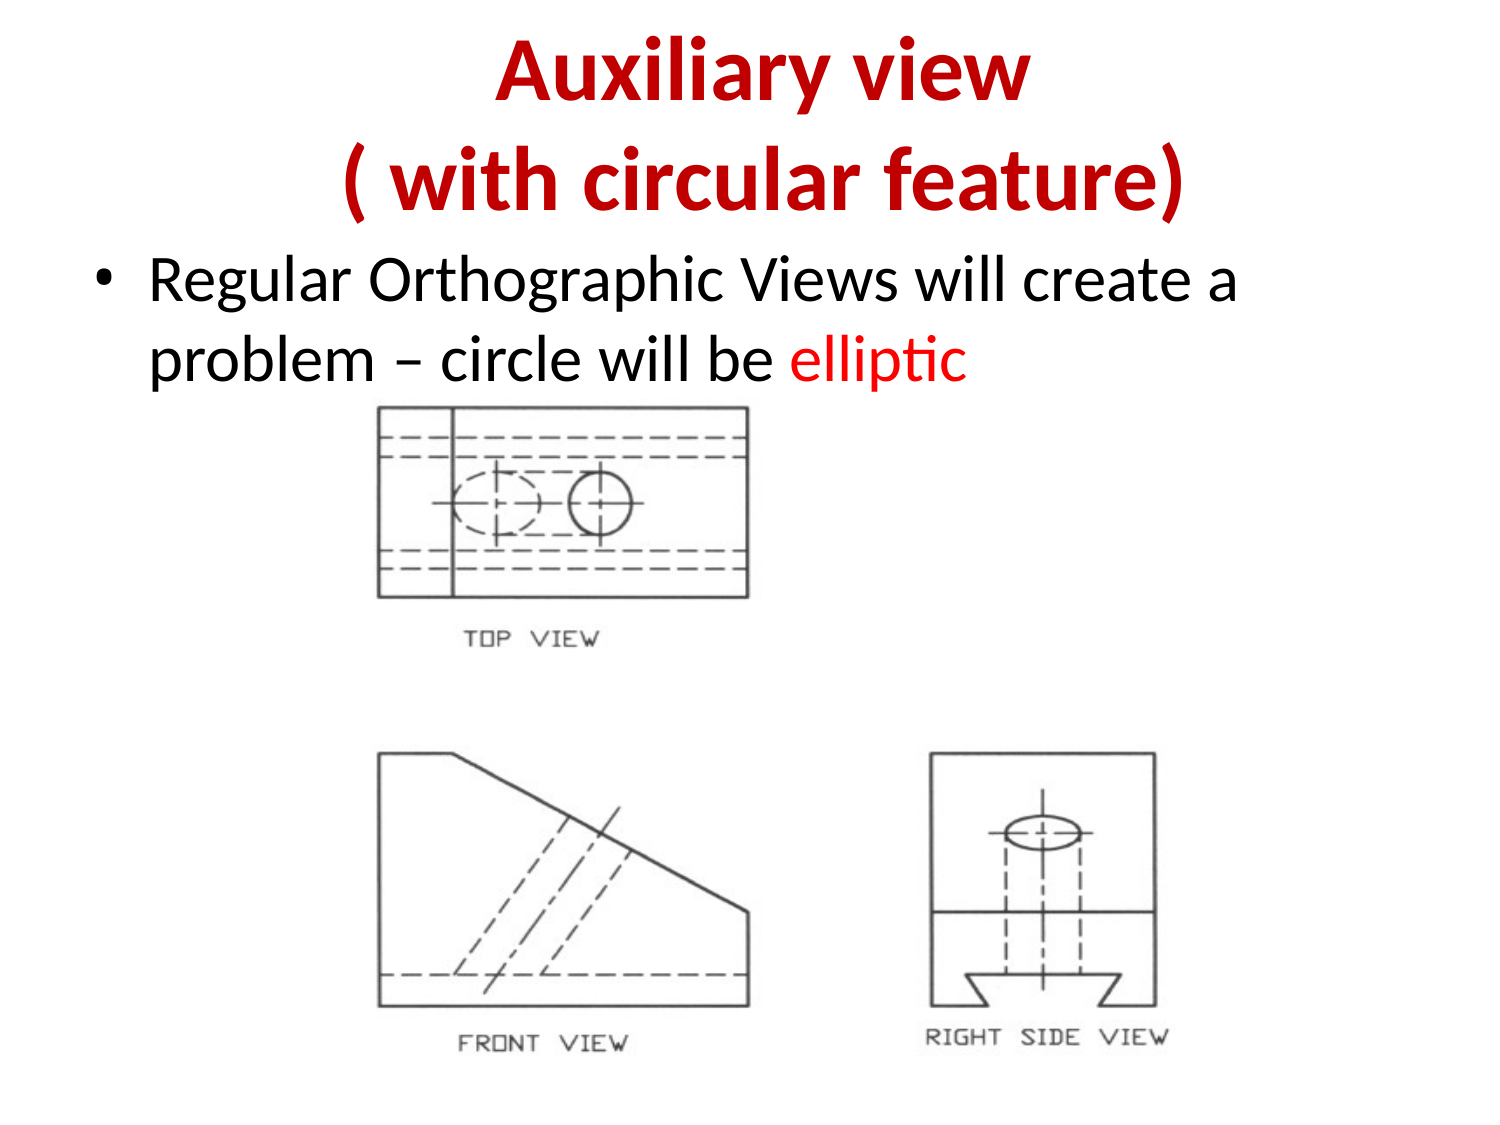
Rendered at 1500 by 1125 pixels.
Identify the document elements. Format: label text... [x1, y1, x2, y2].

text_box Regular Orthographic Views will create a problem – circle will be elliptic [89, 233, 1244, 396]
picture [371, 396, 1179, 1059]
title Auxiliary view ( with circular feature) [280, 0, 1220, 230]
